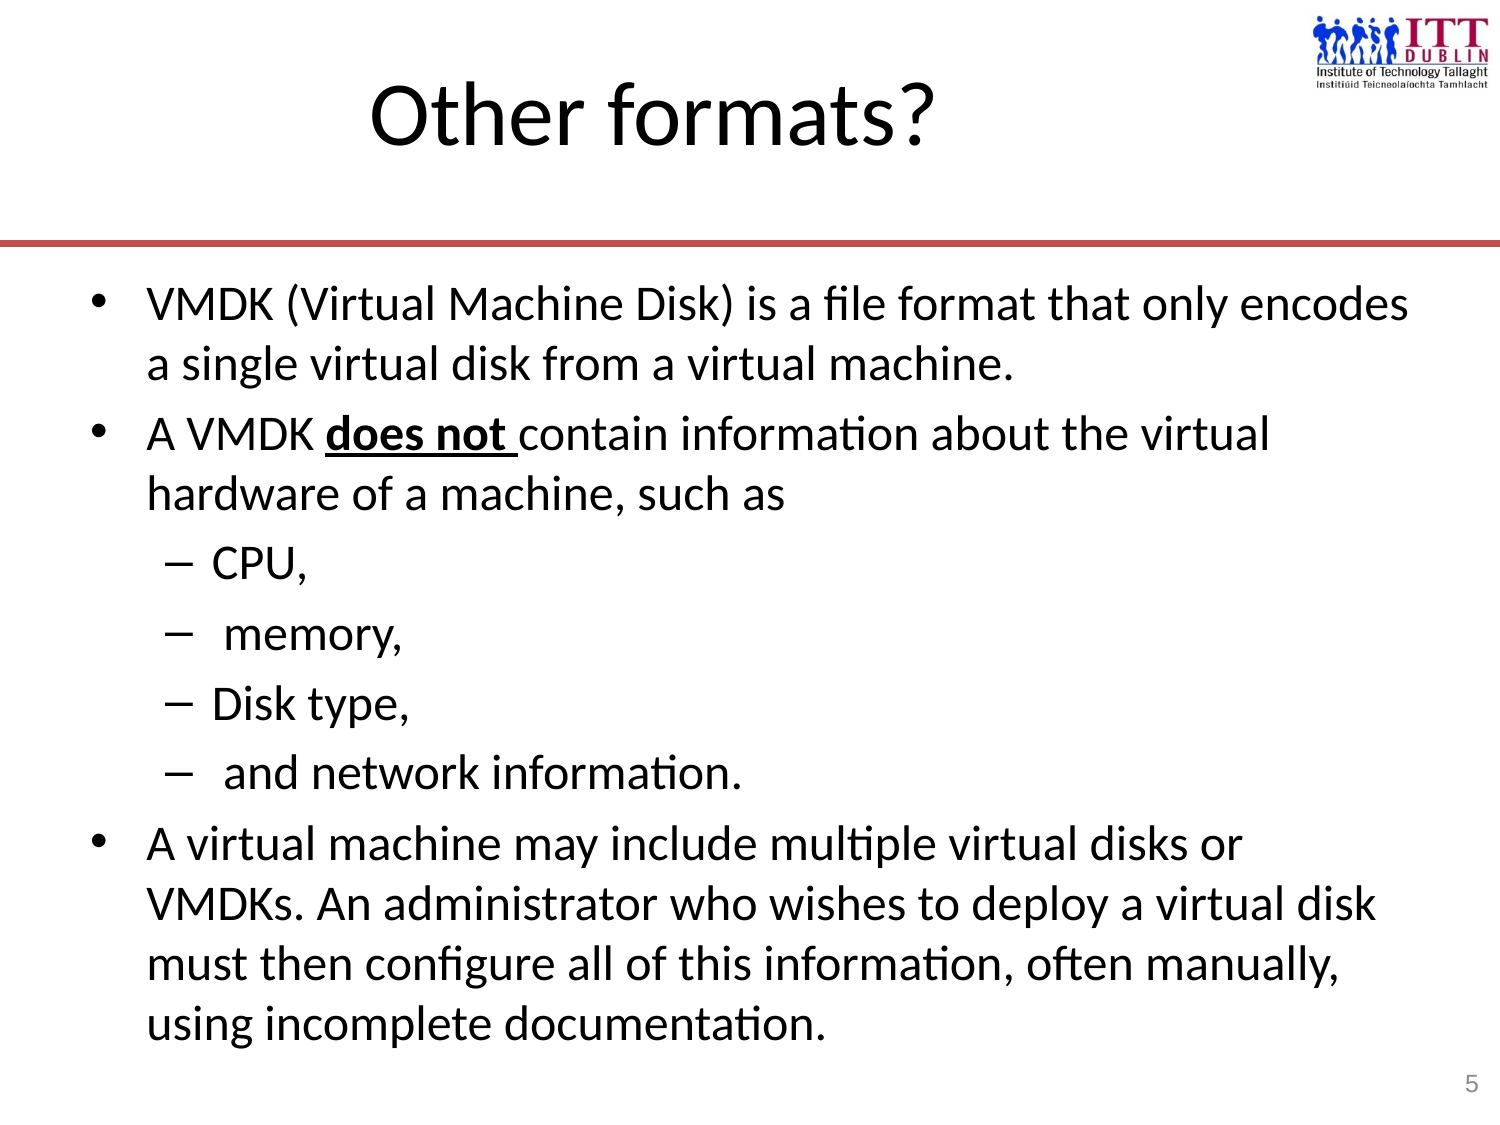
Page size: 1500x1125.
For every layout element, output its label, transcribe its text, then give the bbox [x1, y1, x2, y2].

list VMDK (Virtual Machine Disk) is a file format that only encodes a single virtual disk from a virtual machine. A VMDK does not contain information about the virtual hardware of a machine, such as CPU, memory, Disk type, and network information. A virtual machine may include multiple virtual disks or VMDKs. An administrator who wishes to deploy a virtual disk must then configure all of this information, often manually, using incomplete documentation. [74, 262, 1426, 1006]
slide_number 5 [1411, 1046, 1495, 1119]
picture [1309, 7, 1495, 96]
title Other formats? [74, 44, 1235, 173]
